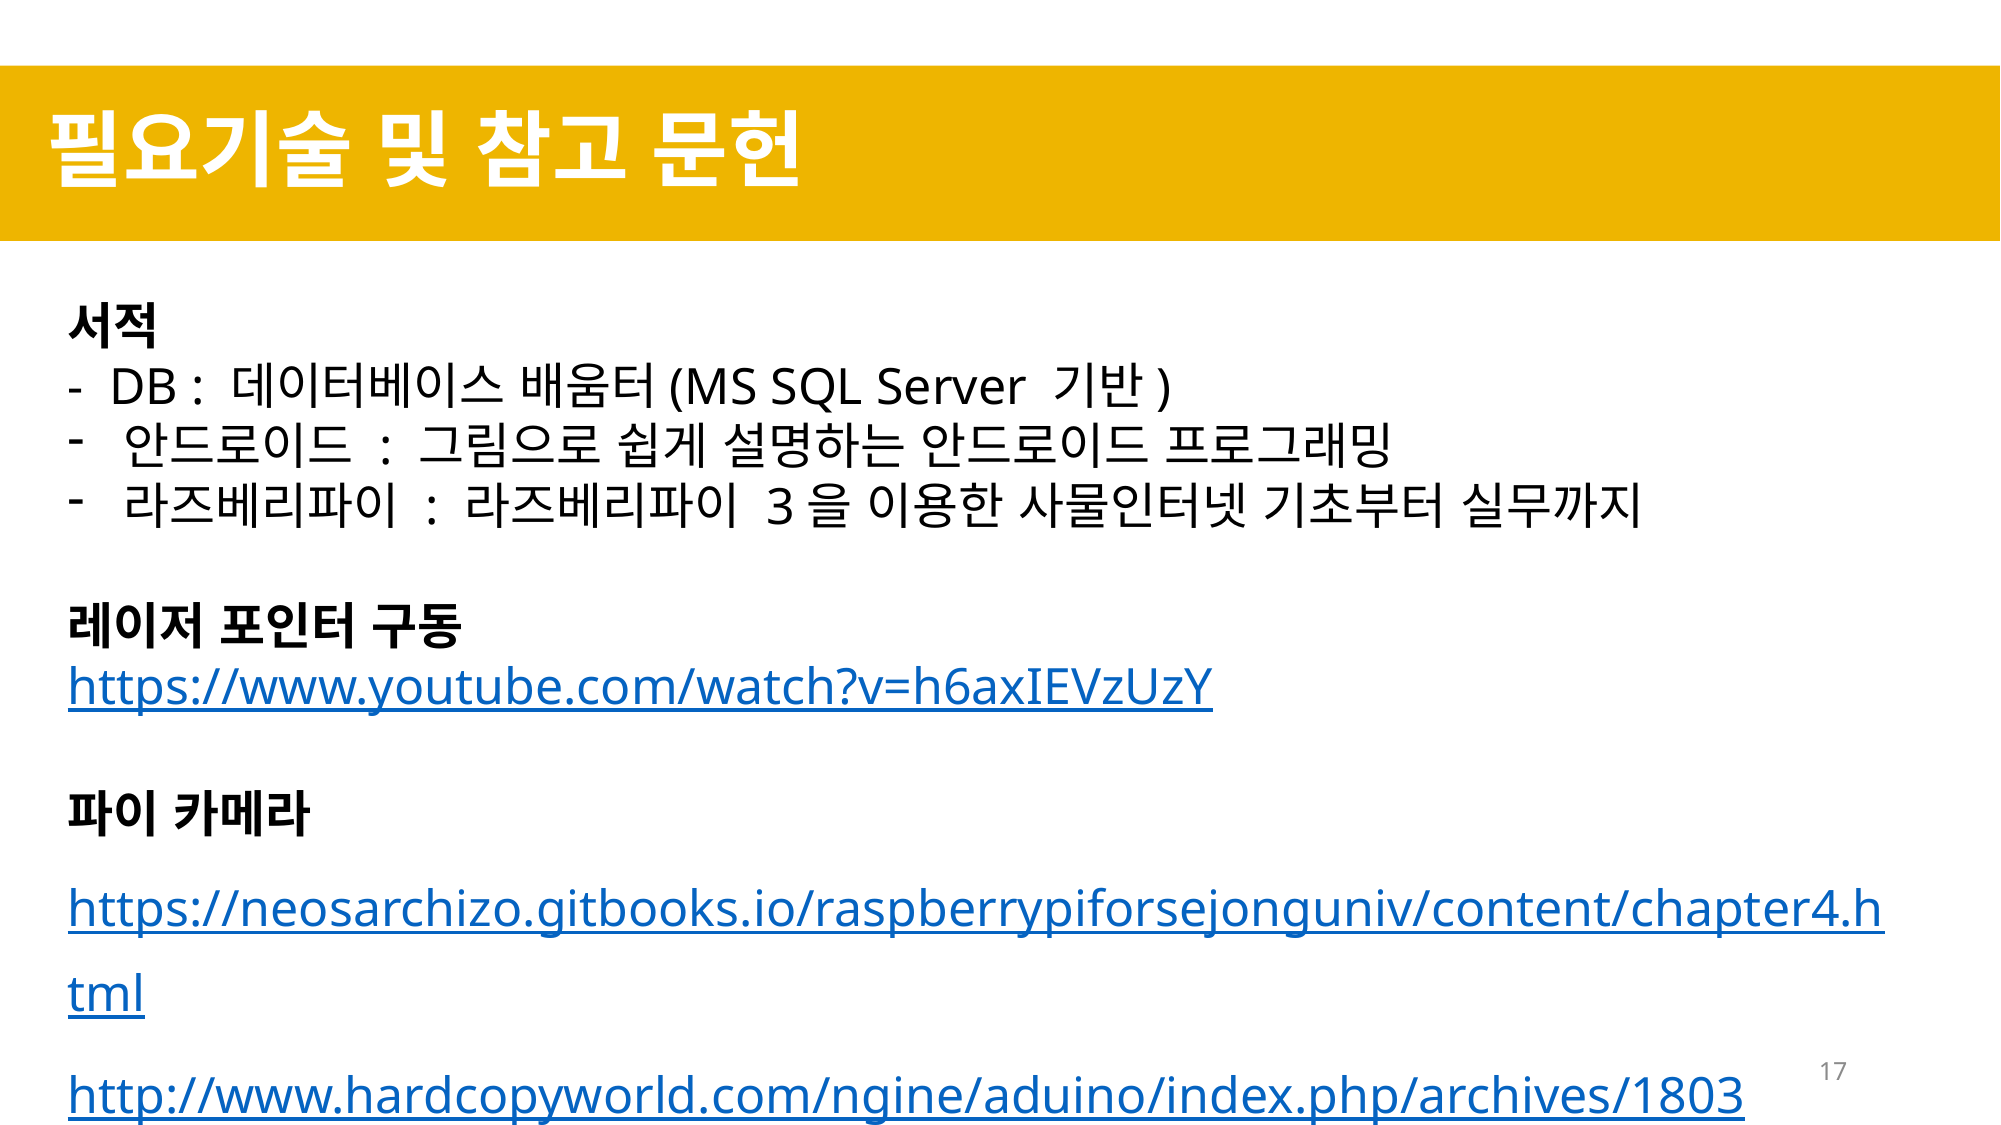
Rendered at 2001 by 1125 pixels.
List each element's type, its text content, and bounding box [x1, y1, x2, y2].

text_box [0, 65, 2000, 242]
text_box 서적 - DB : 데이터베이스 배움터(MS SQL Server 기반) 안드로이드 : 그림으로 쉽게 설명하는 안드로이드 프로그래밍 라즈베리파이 : 라즈베리파이 3을 이용한 사물인터넷 기초부터 실무까지 레이저 포인터 구동 https://www.youtube.com/watch?v=h6axIEVzUzY 파이 카메라 https://neosarchizo.gitbooks.io/raspberrypiforsejonguniv/content/chapter4.html http://www.hardcopyworld.com/ngine/aduino/index.php/archives/1803 http://m.blog.naver.com/scw0531/220653503111 [52, 287, 1914, 1125]
text_box 필요기술 및 참고 문헌 [32, 89, 2000, 205]
slide_number 17 [1412, 1042, 1863, 1103]
